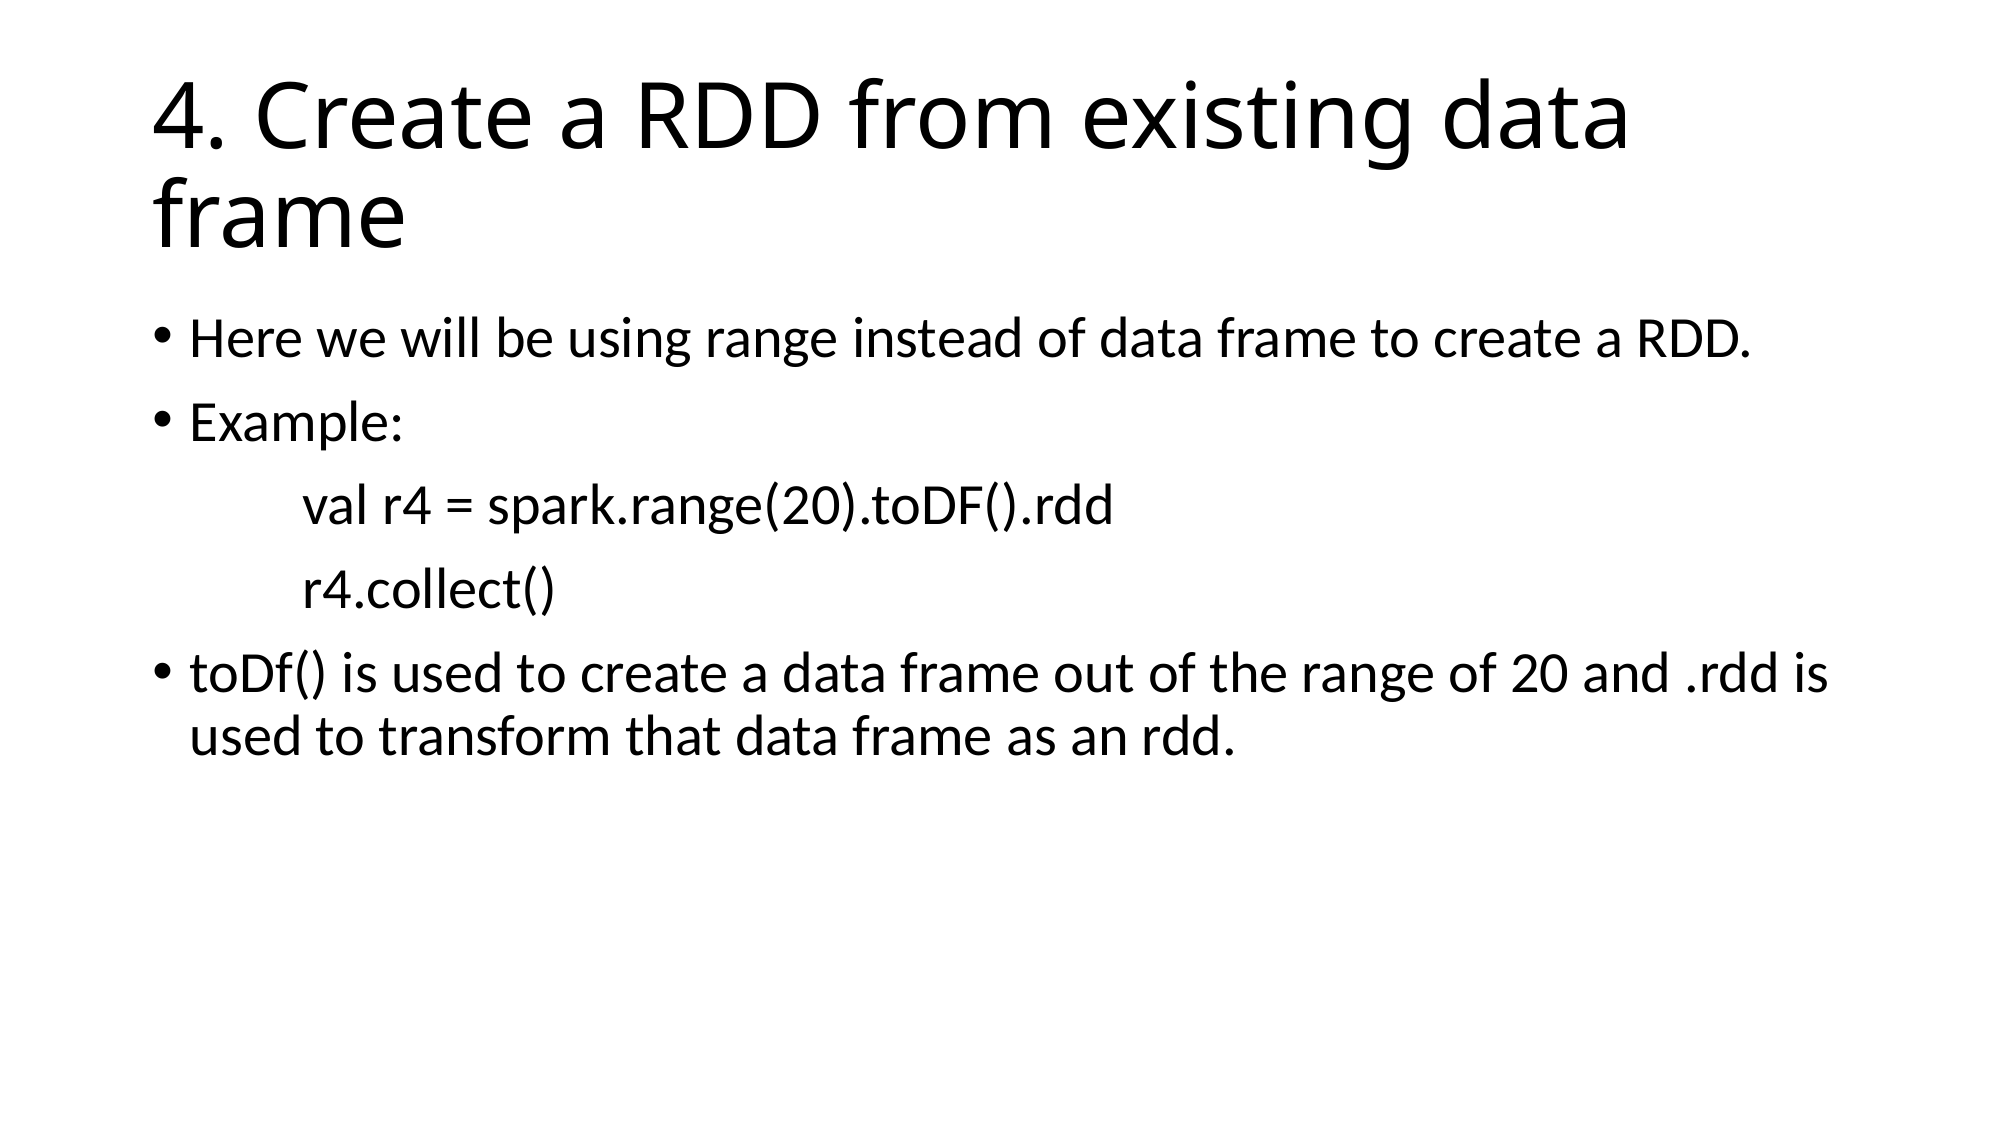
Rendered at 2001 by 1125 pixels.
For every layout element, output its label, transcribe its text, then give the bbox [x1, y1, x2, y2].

title 4. Create a RDD from existing data frame [137, 59, 1863, 278]
list Here we will be using range instead of data frame to create a RDD. Example: val r4 = spark.range(20).toDF().rdd r4.collect() toDf() is used to create a data frame out of the range of 20 and .rdd is used to transform that data frame as an rdd. [137, 299, 1863, 1014]
